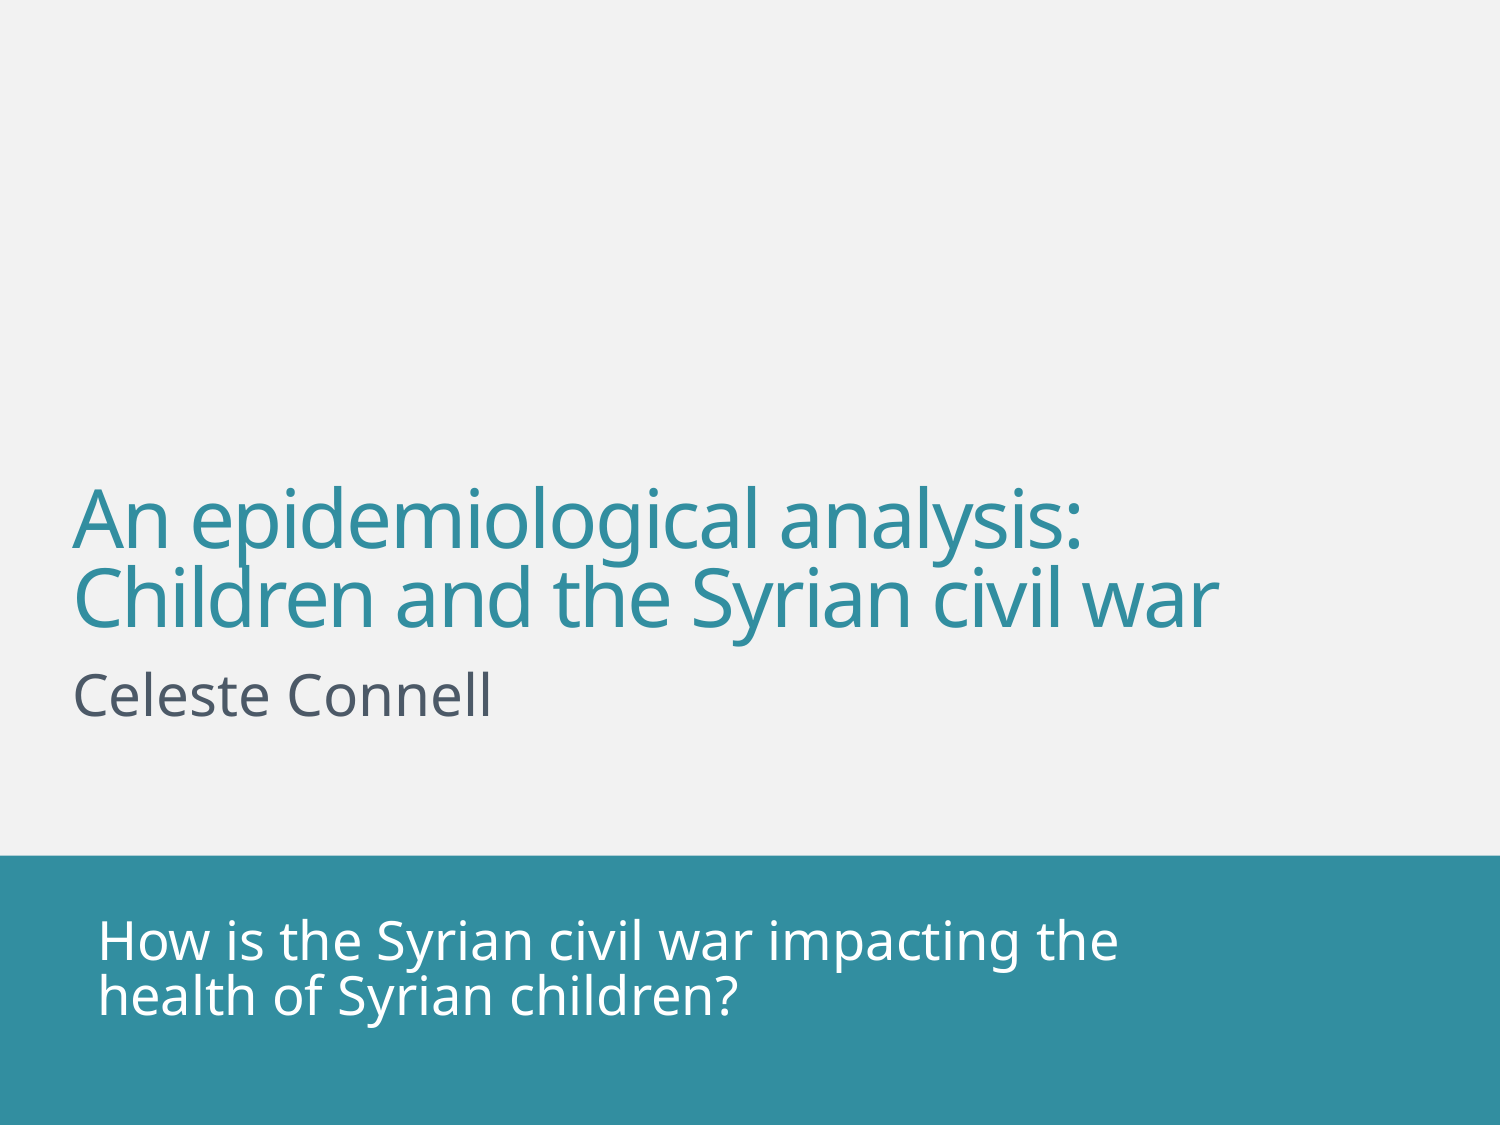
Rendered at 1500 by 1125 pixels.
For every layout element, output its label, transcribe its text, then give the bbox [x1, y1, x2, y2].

list How is the Syrian civil war impacting the health of Syrian children? [82, 908, 1218, 1057]
title An epidemiological analysis: Children and the Syrian civil war [57, 142, 1393, 651]
text_box Celeste Connell [57, 650, 1048, 736]
text_box [0, 854, 1500, 1125]
text_box [0, 0, 1500, 854]
